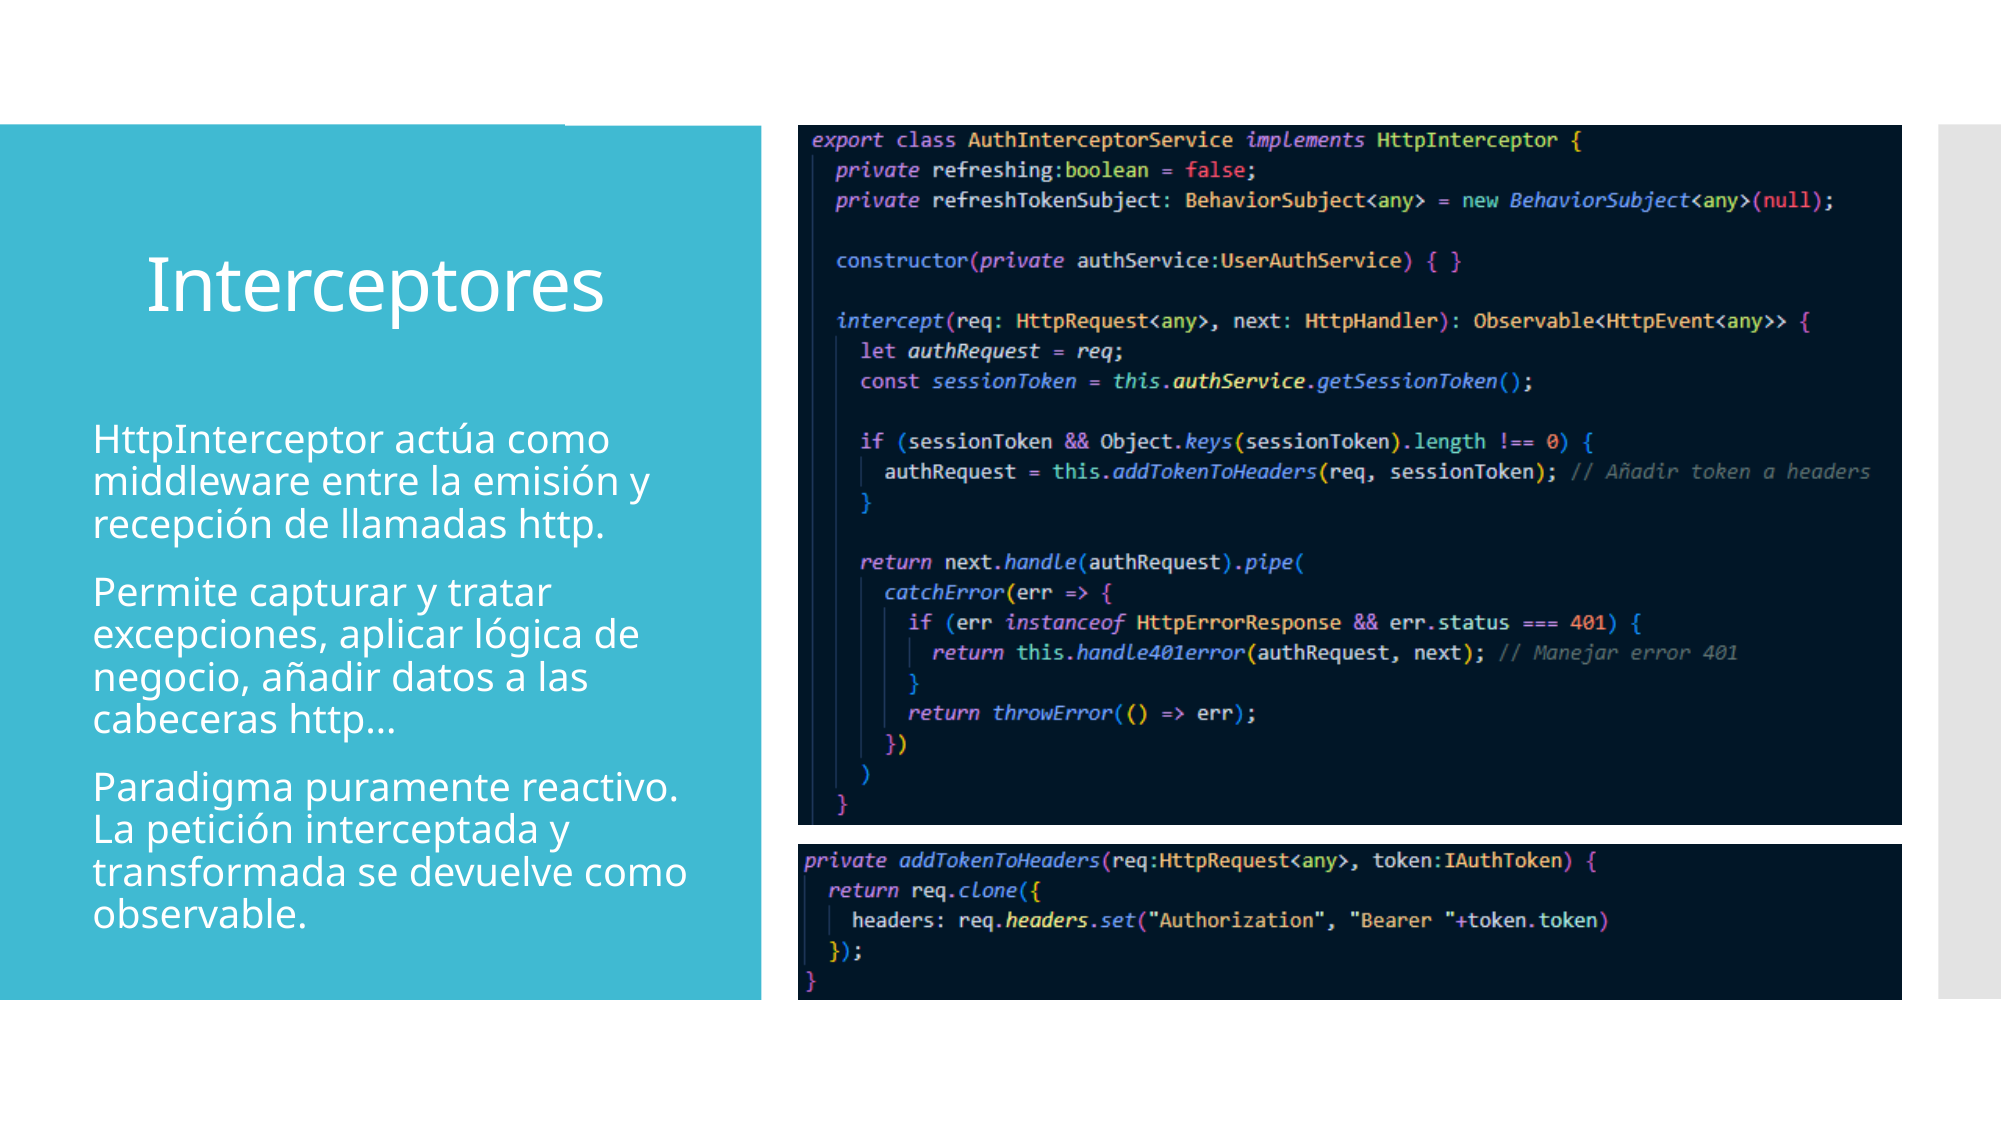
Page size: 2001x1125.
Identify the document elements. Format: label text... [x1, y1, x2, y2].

list HttpInterceptor actúa como middleware entre la emisión y recepción de llamadas http. Permite capturar y tratar excepciones, aplicar lógica de negocio, añadir datos a las cabeceras http… Paradigma puramente reactivo. La petición interceptada y transformada se devuelve como observable. [47, 411, 707, 949]
picture [798, 125, 1903, 826]
text_box [0, 125, 762, 1001]
picture [798, 844, 1903, 1000]
title Interceptores [47, 184, 707, 391]
